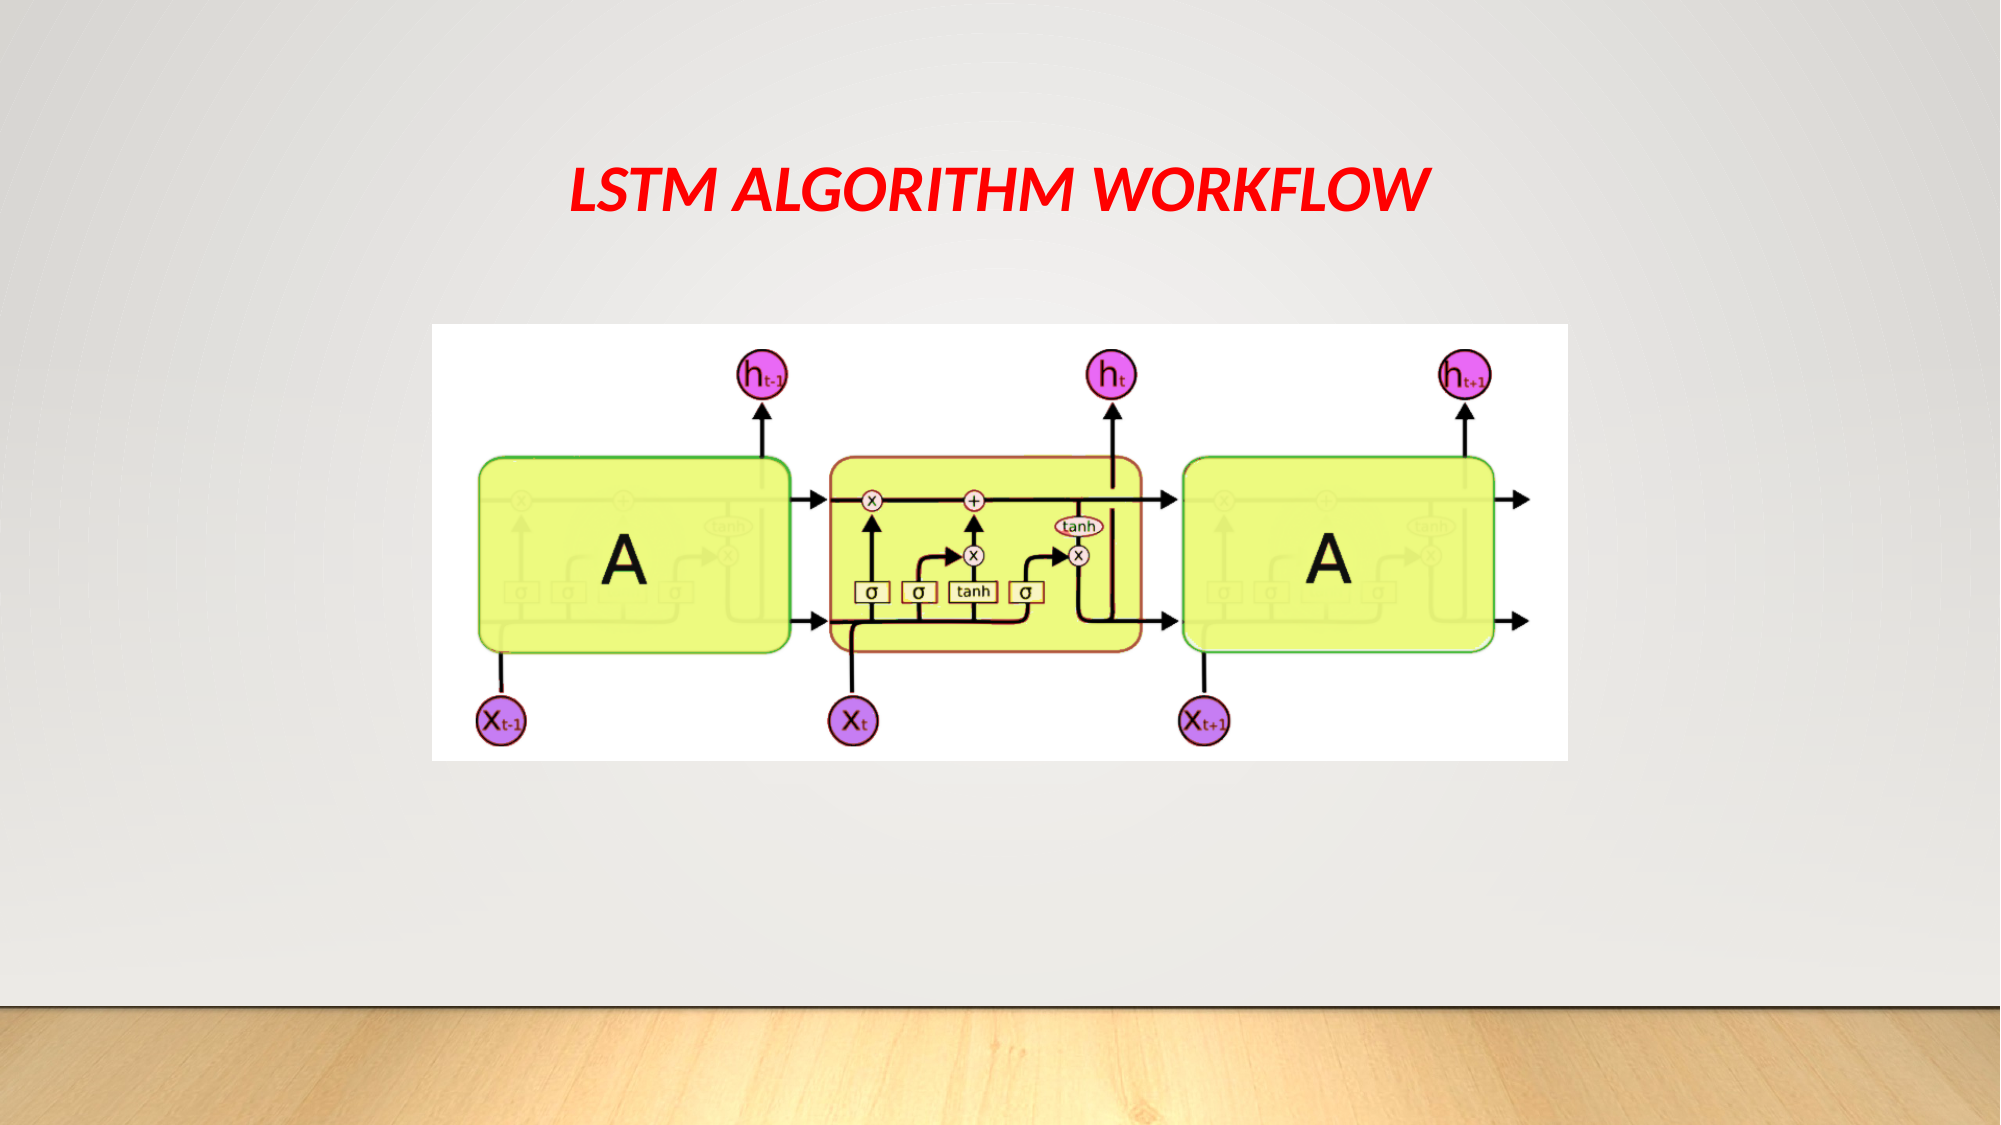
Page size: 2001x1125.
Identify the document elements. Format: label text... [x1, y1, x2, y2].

picture [0, 1006, 2000, 1125]
picture [431, 324, 1568, 761]
text_box LSTM ALGORITHM WORKFLOW [324, 146, 1675, 262]
